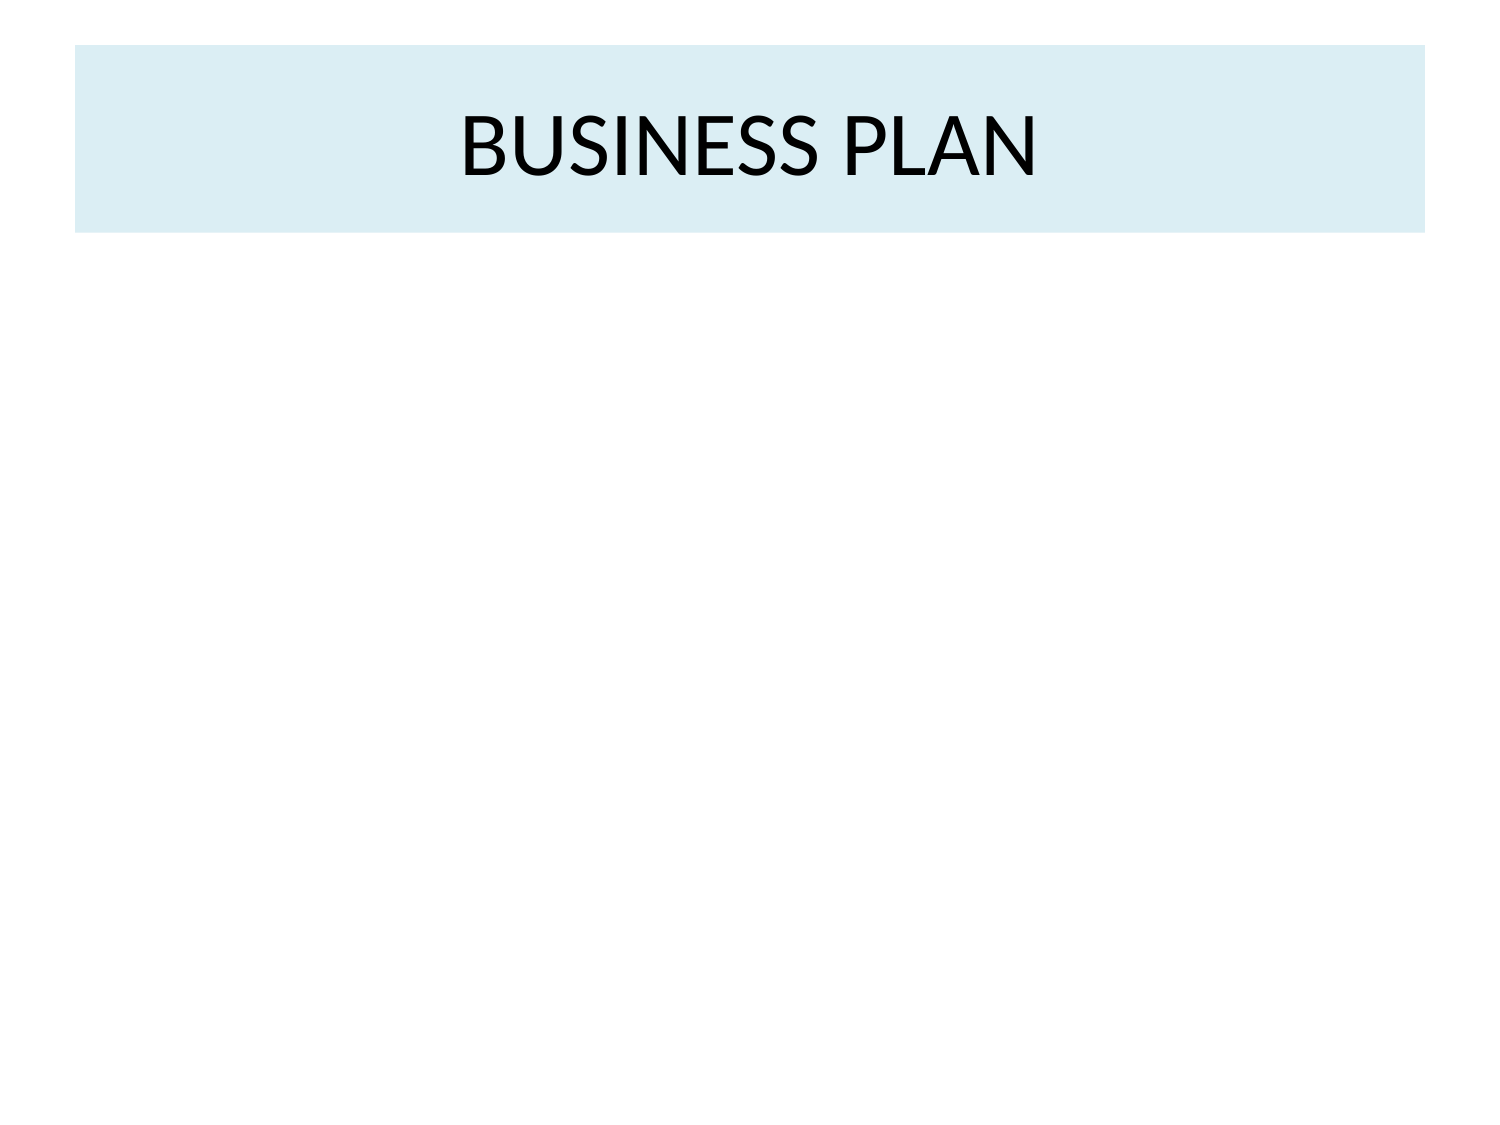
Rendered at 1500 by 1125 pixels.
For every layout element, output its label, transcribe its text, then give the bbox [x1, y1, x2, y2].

title BUSINESS PLAN [75, 45, 1425, 233]
